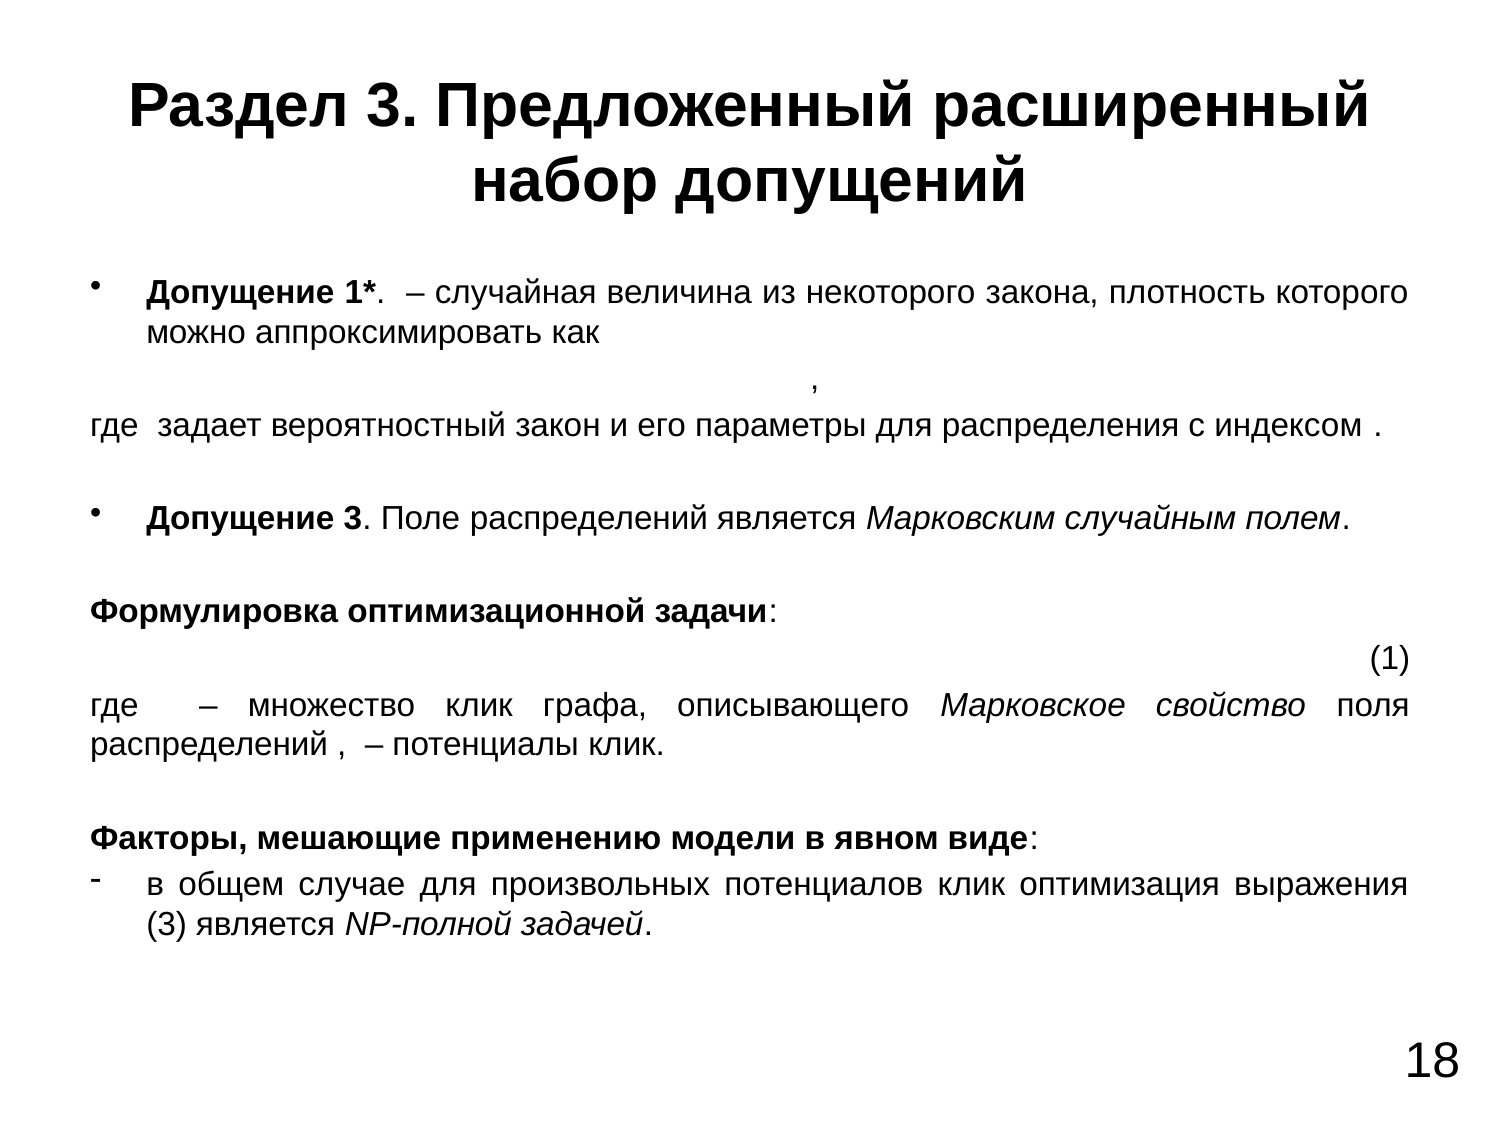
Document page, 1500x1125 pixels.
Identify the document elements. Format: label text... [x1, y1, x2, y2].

title Раздел 3. Предложенный расширенный набор допущений [75, 45, 1425, 233]
slide_number 18 [1124, 1019, 1476, 1098]
